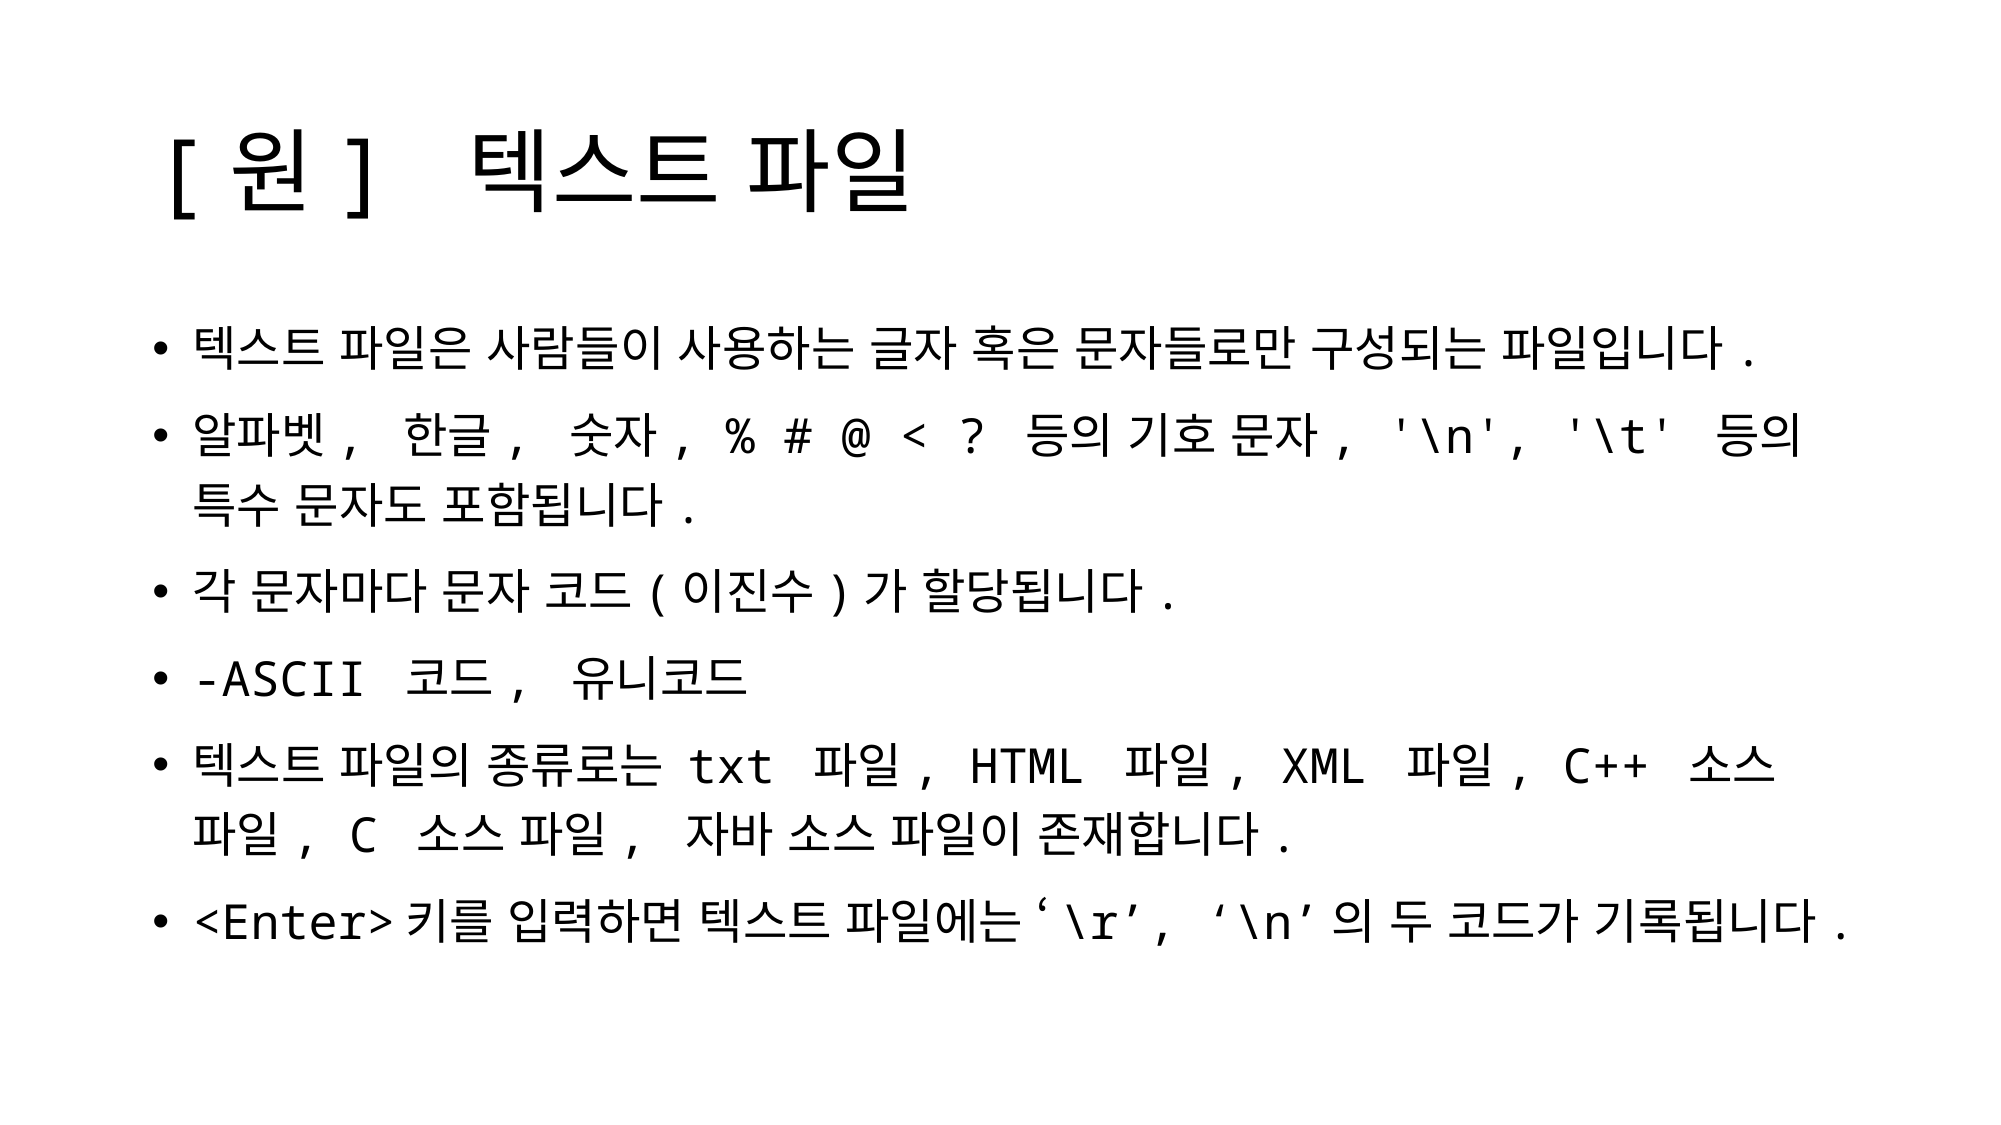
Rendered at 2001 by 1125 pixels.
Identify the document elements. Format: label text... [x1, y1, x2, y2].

list 텍스트 파일은 사람들이 사용하는 글자 혹은 문자들로만 구성되는 파일입니다. 알파벳, 한글, 숫자, % # @ < ? 등의 기호 문자, '\n', '\t' 등의 특수 문자도 포함됩니다. 각 문자마다 문자 코드(이진수)가 할당됩니다. -ASCII 코드, 유니코드 텍스트 파일의 종류로는 txt 파일, HTML 파일, XML 파일, C++ 소스 파일, C 소스 파일, 자바 소스 파일이 존재합니다. <Enter>키를 입력하면 텍스트 파일에는 ‘\r’, ‘\n’의 두 코드가 기록됩니다. [137, 299, 1863, 1014]
title [원] 텍스트 파일 [137, 59, 1863, 278]
